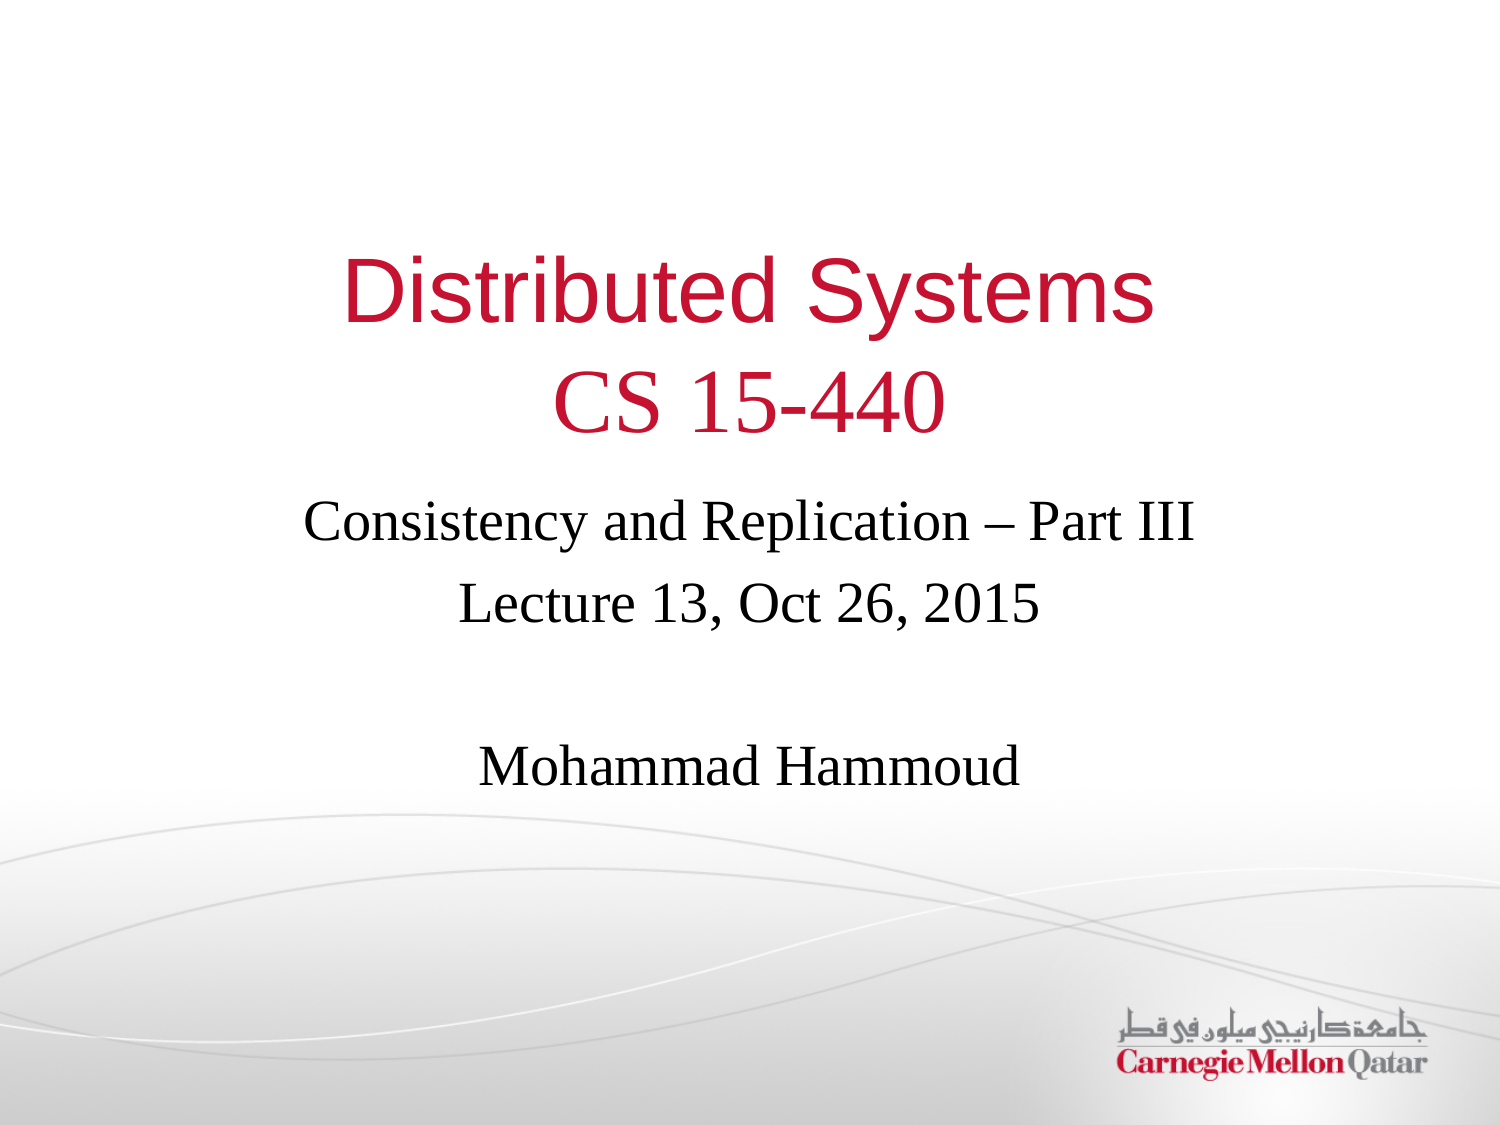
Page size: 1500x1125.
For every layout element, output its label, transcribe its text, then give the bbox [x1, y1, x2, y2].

picture [0, 826, 1500, 1125]
subtitle Consistency and Replication – Part III Lecture 13, Oct 26, 2015 Mohammad Hammoud [0, 474, 1500, 826]
picture [0, 0, 1500, 474]
title Distributed Systems CS 15-440 [112, 274, 1388, 474]
